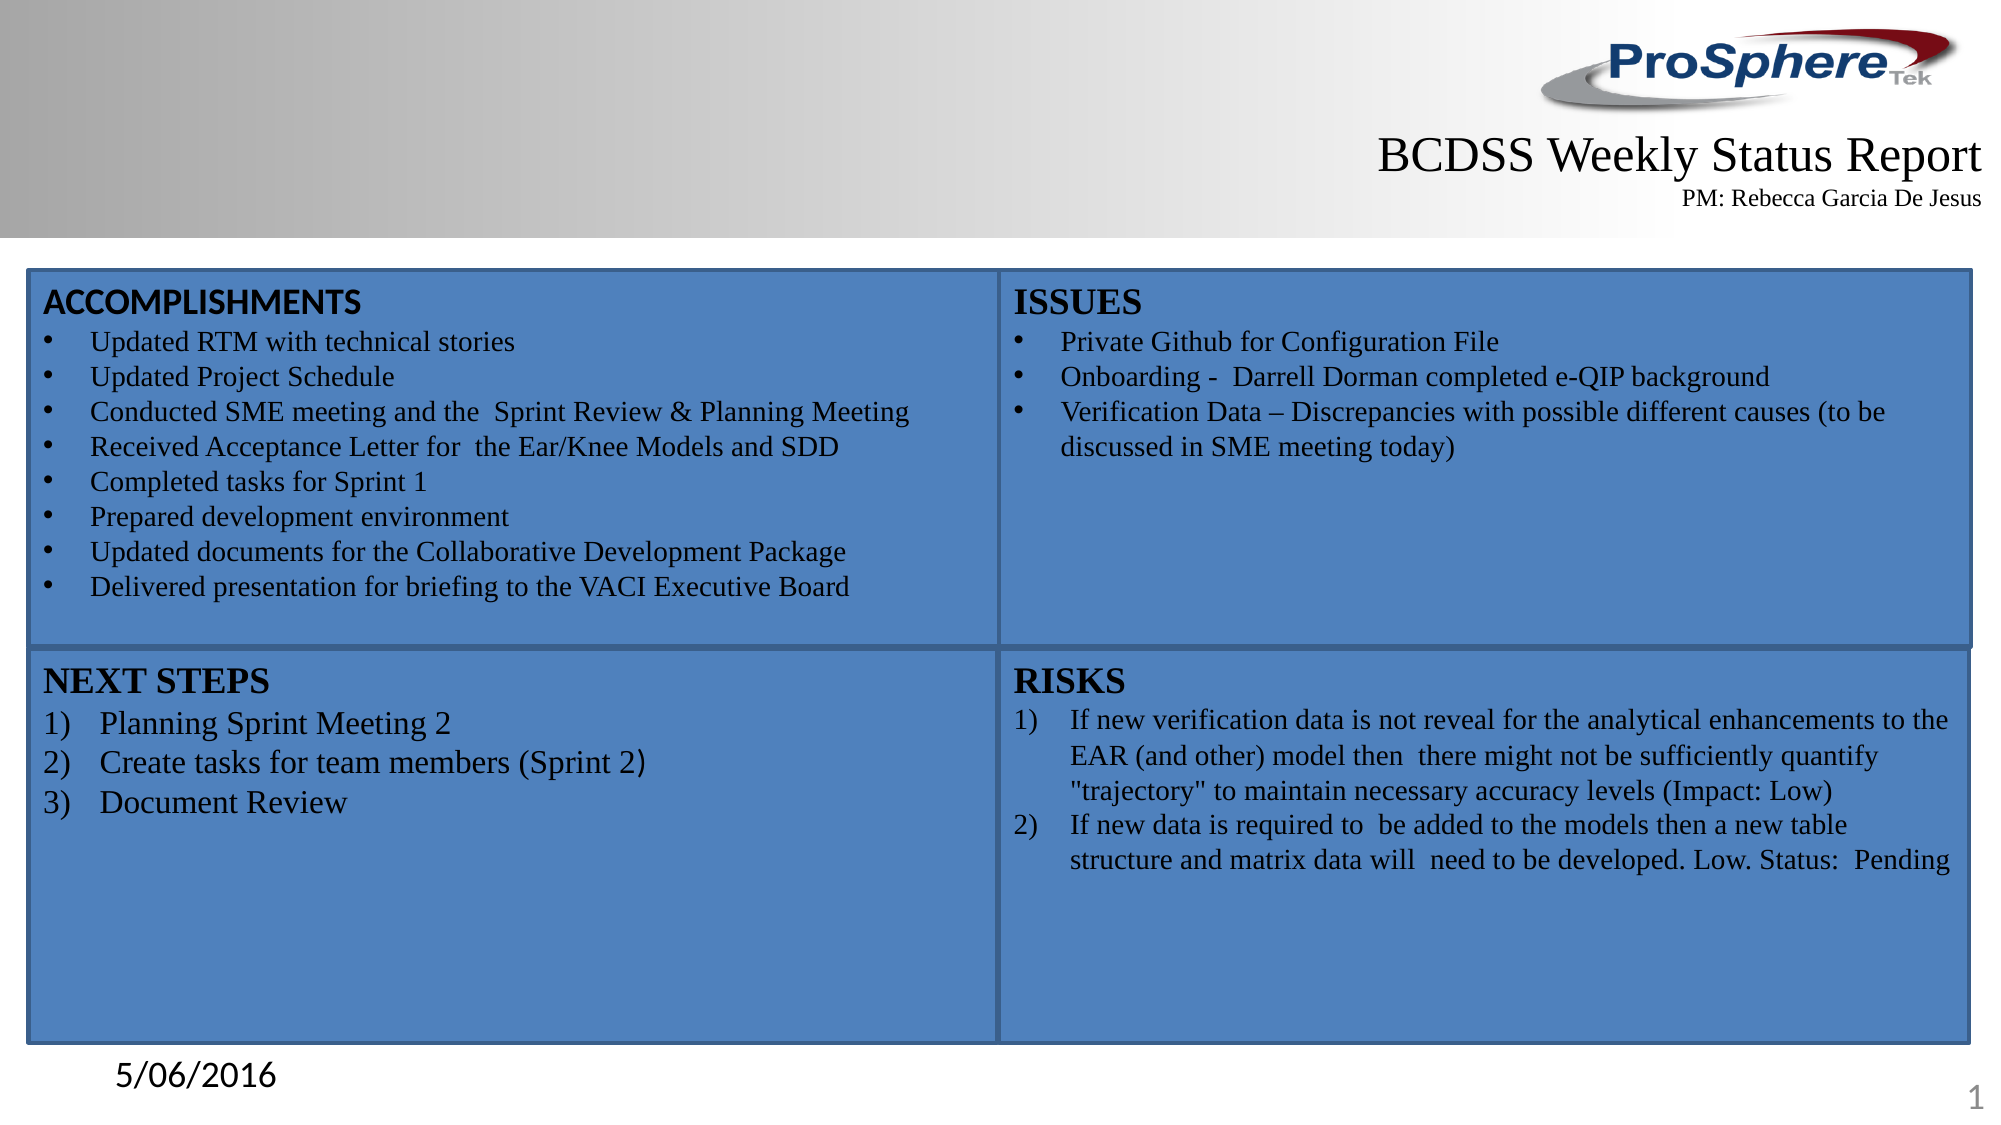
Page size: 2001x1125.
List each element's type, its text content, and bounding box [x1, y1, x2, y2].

text_box RISKS If new verification data is not reveal for the analytical enhancements to the EAR (and other) model then there might not be sufficiently quantify "trajectory" to maintain necessary accuracy levels (Impact: Low) If new data is required to be added to the models then a new table structure and matrix data will need to be developed. Low. Status: Pending [997, 646, 1971, 1045]
picture [1534, 24, 1966, 113]
text_box NEXT STEPS Planning Sprint Meeting 2 Create tasks for team members (Sprint 2) Document Review [26, 646, 997, 1045]
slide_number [99, 1045, 567, 1103]
slide_number 1 [1533, 1064, 2000, 1125]
text_box ISSUES Private Github for Configuration File Onboarding - Darrell Dorman completed e-QIP background Verification Data – Discrepancies with possible different causes (to be discussed in SME meeting today) [997, 268, 1973, 649]
text_box ACCOMPLISHMENTS Updated RTM with technical stories Updated Project Schedule Conducted SME meeting and the Sprint Review & Planning Meeting Received Acceptance Letter for the Ear/Knee Models and SDD Completed tasks for Sprint 1 Prepared development environment Updated documents for the Collaborative Development Package Delivered presentation for briefing to the VACI Executive Board [26, 268, 997, 646]
text_box BCDSS Weekly Status Report PM: Rebecca Garcia De Jesus [1362, 113, 1998, 219]
